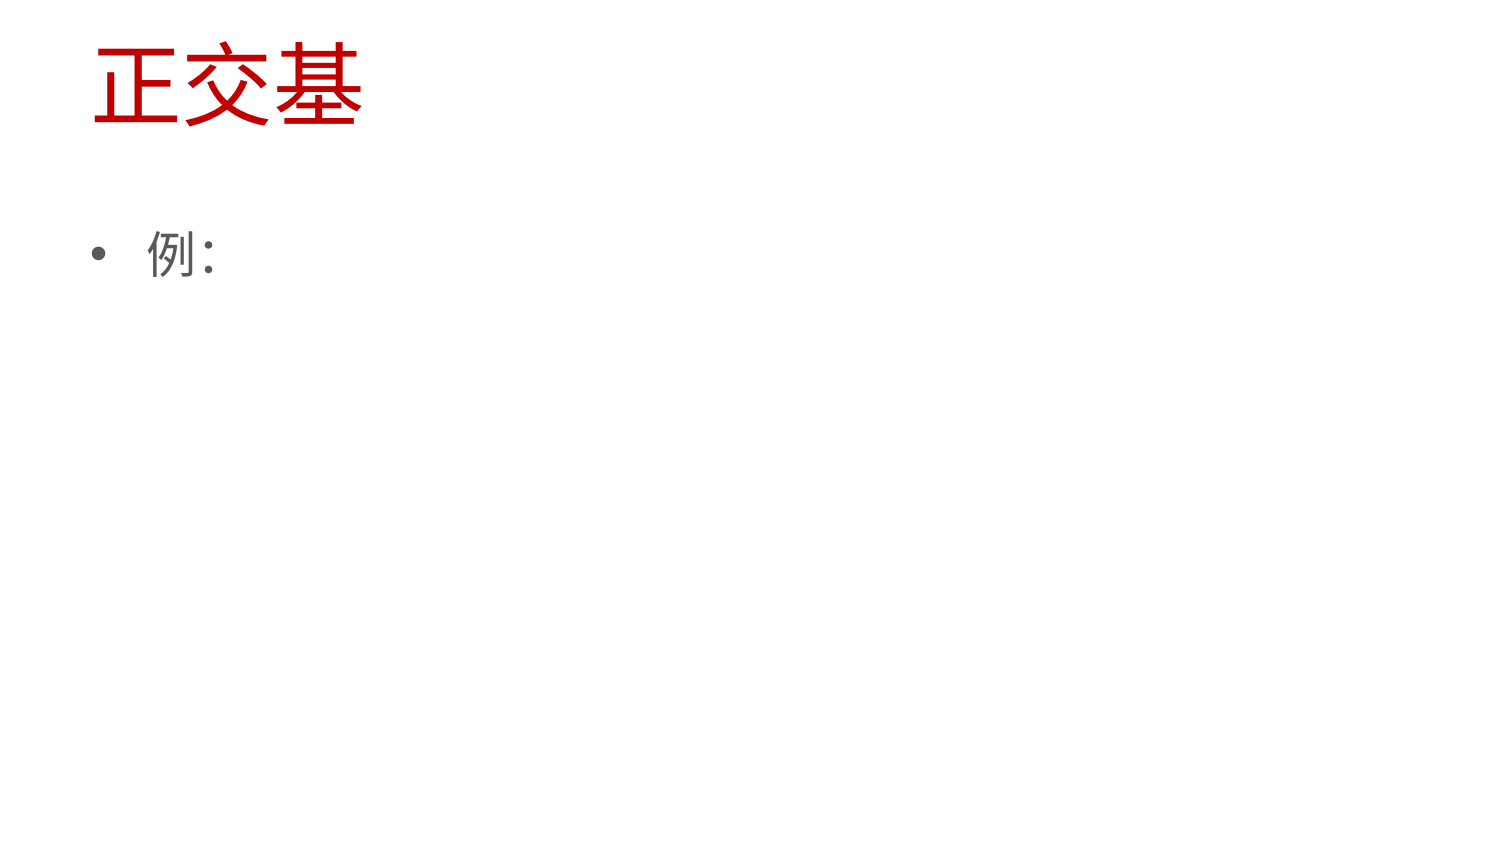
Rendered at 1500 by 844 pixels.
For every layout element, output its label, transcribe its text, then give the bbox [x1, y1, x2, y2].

title 正交基 [75, 20, 1425, 137]
